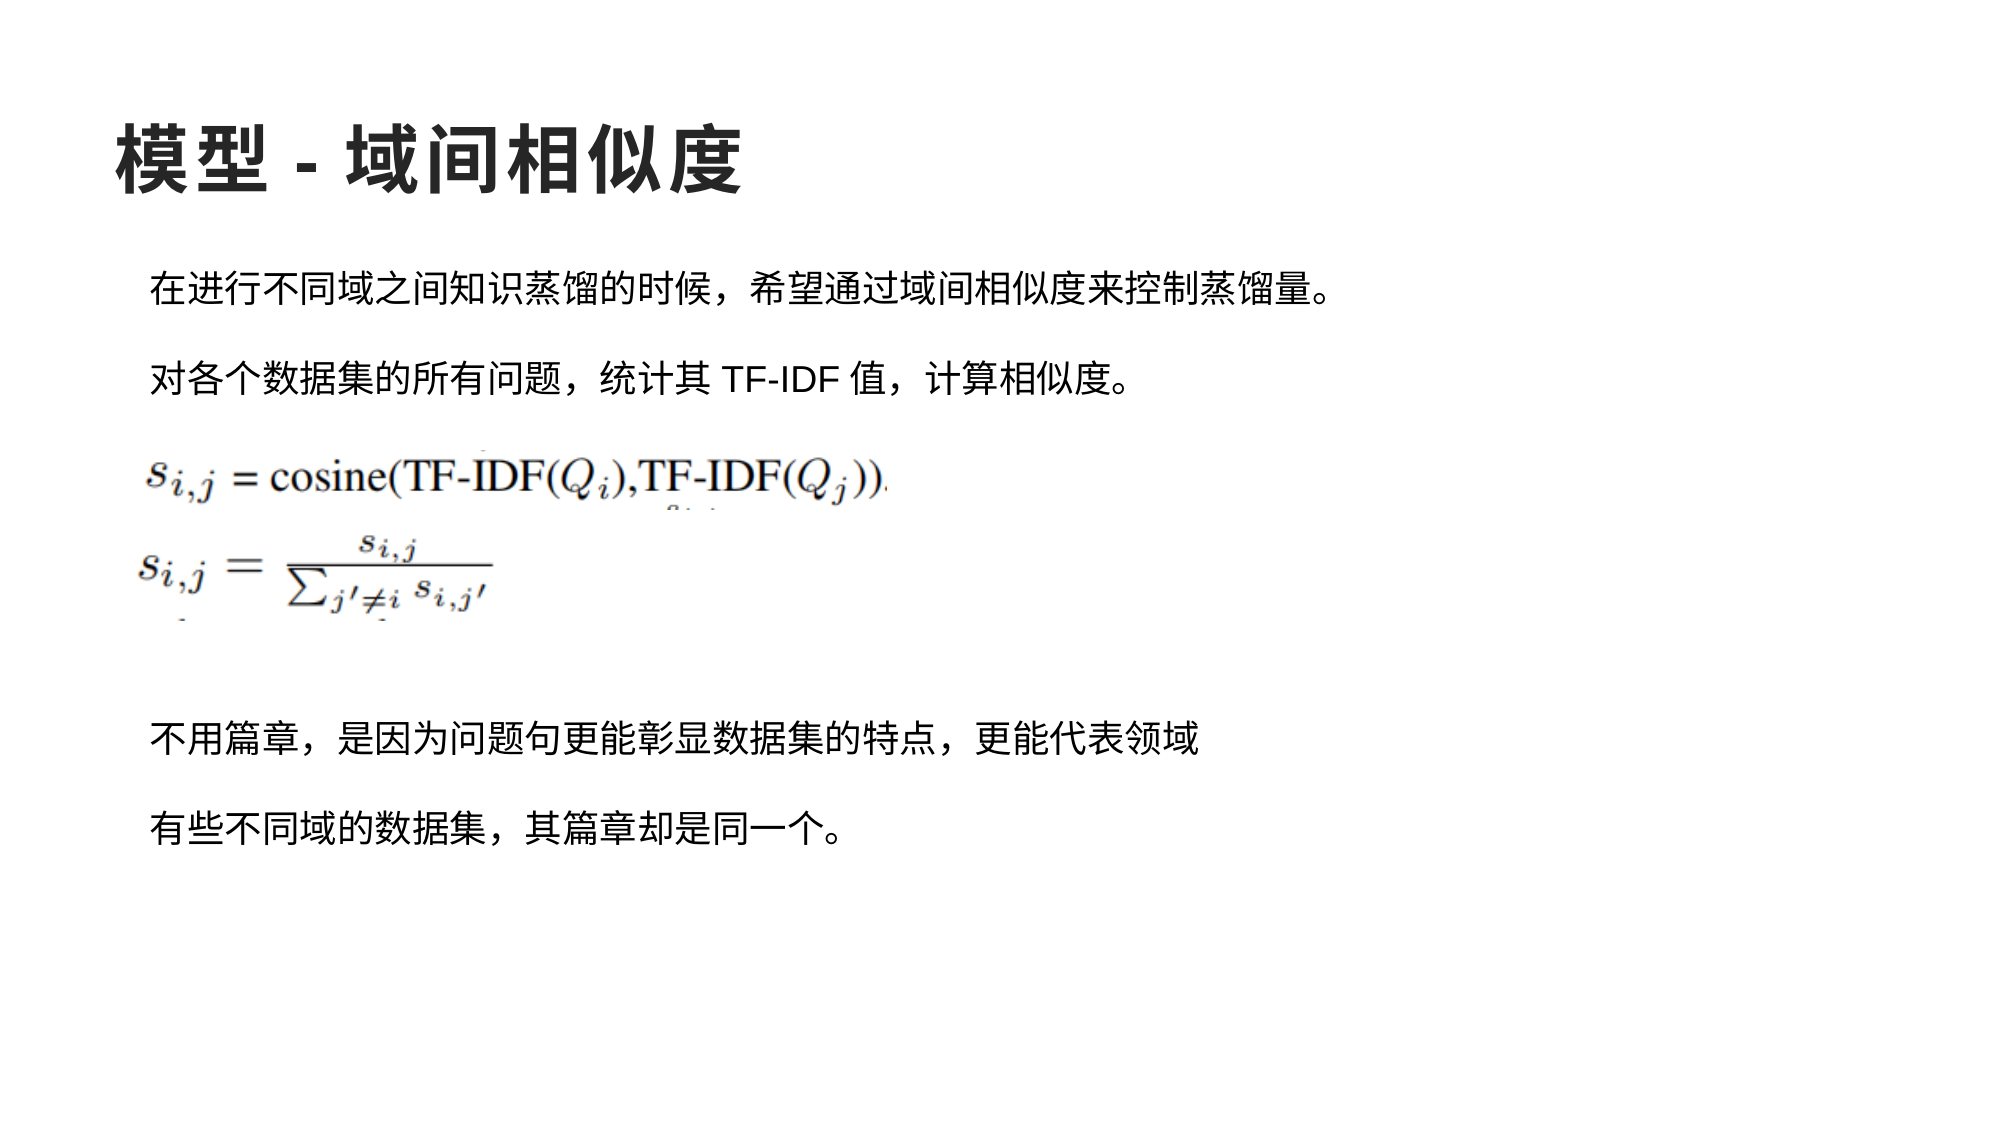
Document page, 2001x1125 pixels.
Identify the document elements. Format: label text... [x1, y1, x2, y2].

text_box 在进行不同域之间知识蒸馏的时候，希望通过域间相似度来控制蒸馏量。 对各个数据集的所有问题，统计其TF-IDF值，计算相似度。 不用篇章，是因为问题句更能彰显数据集的特点，更能代表领域 有些不同域的数据集，其篇章却是同一个。 [135, 257, 1760, 858]
picture [135, 534, 499, 621]
title 模型-域间相似度 [99, 99, 1900, 216]
picture [139, 450, 887, 510]
